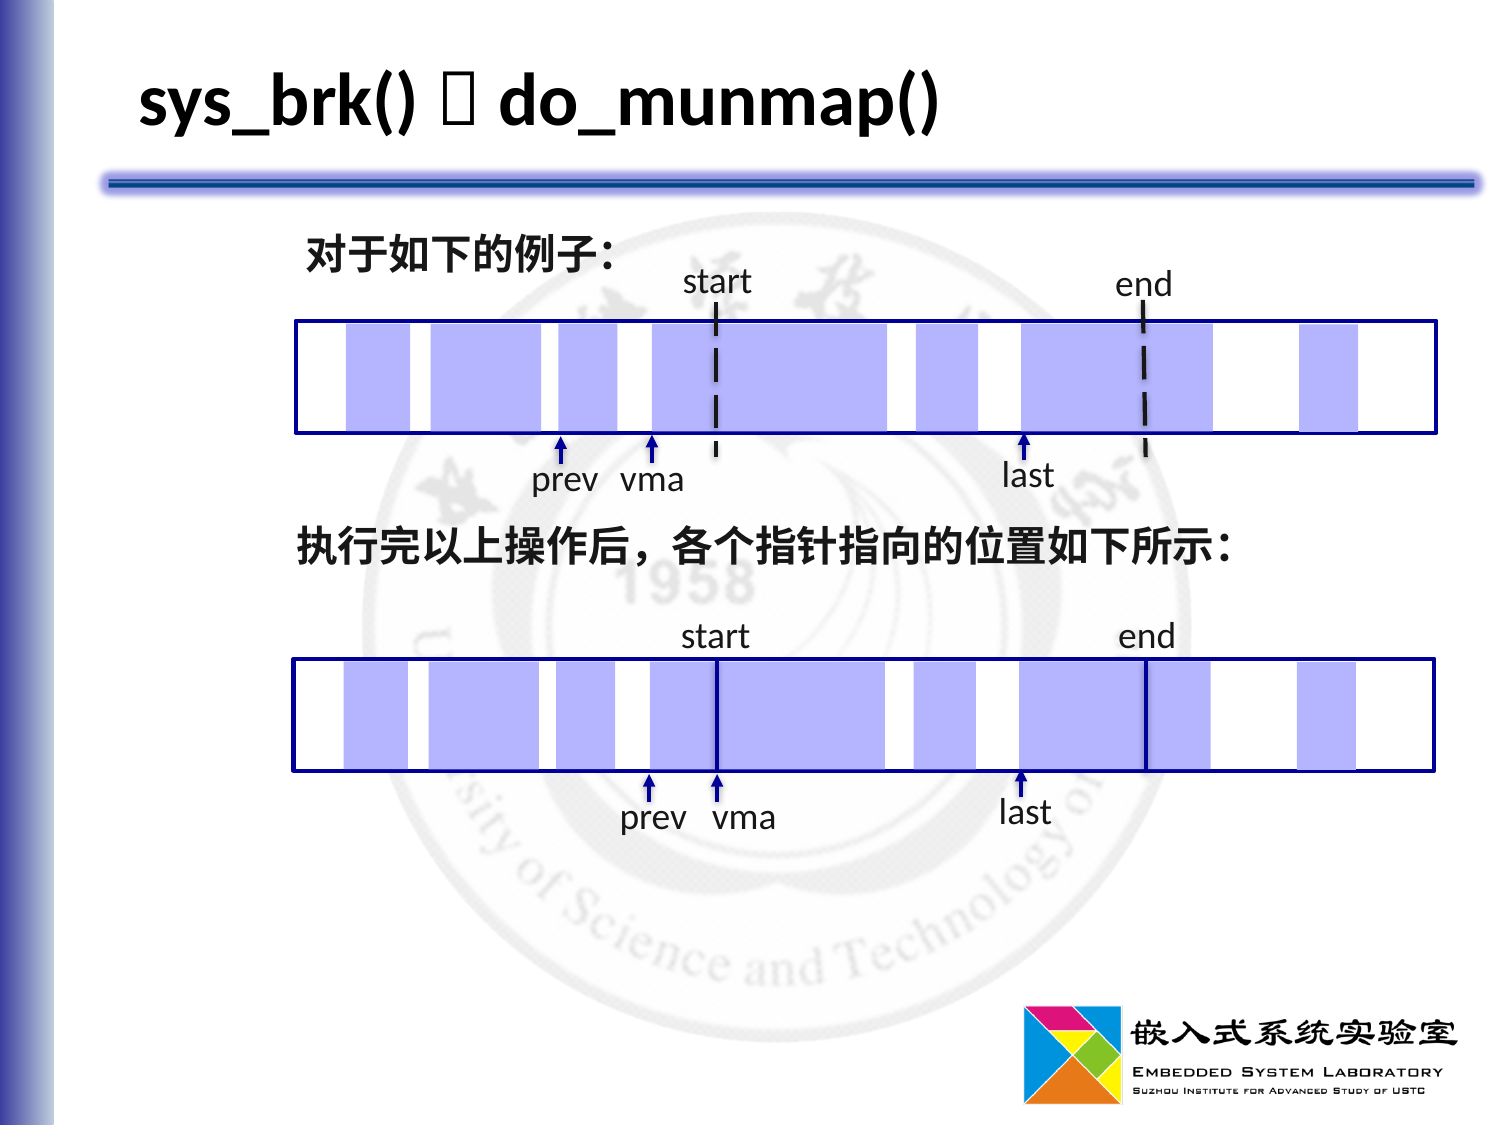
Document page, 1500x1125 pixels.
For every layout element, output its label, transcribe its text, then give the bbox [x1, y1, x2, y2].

text_box [721, 319, 1136, 435]
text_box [1142, 299, 1146, 458]
text_box [720, 323, 888, 432]
text_box [1299, 324, 1359, 432]
text_box end [1084, 251, 1204, 312]
text_box last [968, 442, 1088, 503]
title sys_brk()  do_munmap() [123, 42, 1459, 150]
text_box [722, 661, 885, 770]
text_box [343, 661, 408, 770]
text_box [558, 323, 618, 432]
text_box [649, 661, 710, 770]
text_box [915, 323, 979, 432]
text_box start [658, 248, 777, 309]
picture [88, 160, 1495, 220]
text_box [1021, 323, 1137, 432]
text_box [556, 661, 616, 770]
text_box [291, 657, 710, 773]
text_box [428, 661, 539, 770]
text_box [651, 323, 710, 432]
list 对于如下的例子： 执行完以上操作后，各个指针指向的位置如下所示： [147, 220, 1437, 1024]
picture [336, 1004, 1459, 1105]
text_box last [965, 779, 1085, 839]
text_box [294, 319, 710, 435]
text_box start [656, 603, 776, 663]
text_box prev [505, 446, 592, 507]
text_box [913, 661, 976, 770]
text_box [1150, 323, 1213, 432]
text_box [1019, 661, 1140, 770]
text_box end [1087, 603, 1207, 664]
text_box prev [593, 784, 713, 845]
text_box [722, 657, 1087, 773]
text_box [1150, 319, 1438, 435]
text_box [430, 323, 542, 432]
text_box vma [592, 446, 712, 507]
text_box [345, 323, 411, 432]
text_box [1152, 661, 1211, 770]
text_box [1153, 657, 1436, 773]
text_box vma [713, 784, 804, 845]
text_box [1296, 662, 1356, 770]
